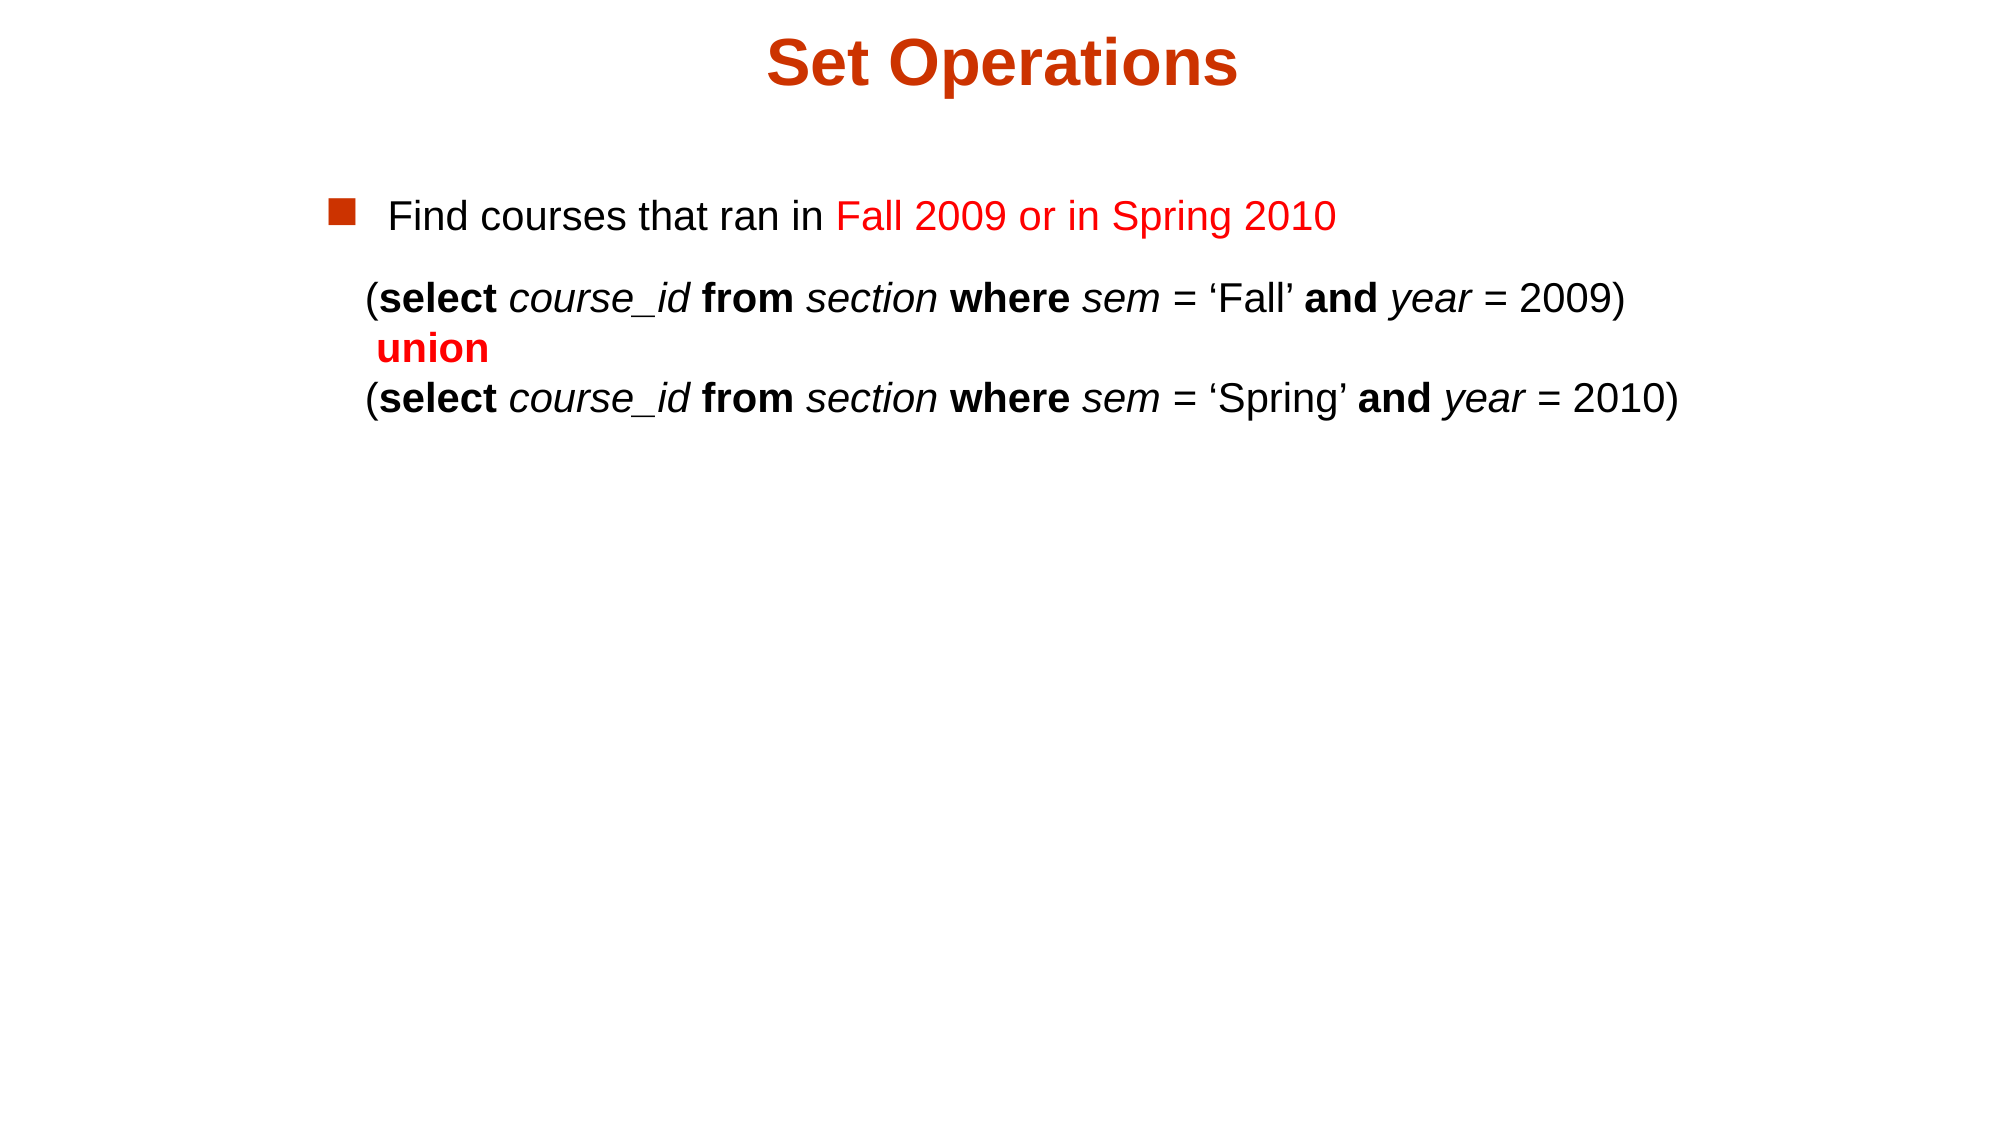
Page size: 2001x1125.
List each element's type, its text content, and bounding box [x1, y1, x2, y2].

text_box Set Operations [340, 6, 1666, 107]
text_box (select course_id from section where sem = ‘Fall’ and year = 2009) union (select course_id from section where sem = ‘Spring’ and year = 2010) [349, 263, 1709, 429]
text_box Find courses that ran in Fall 2009 or in Spring 2010 [316, 181, 1574, 266]
